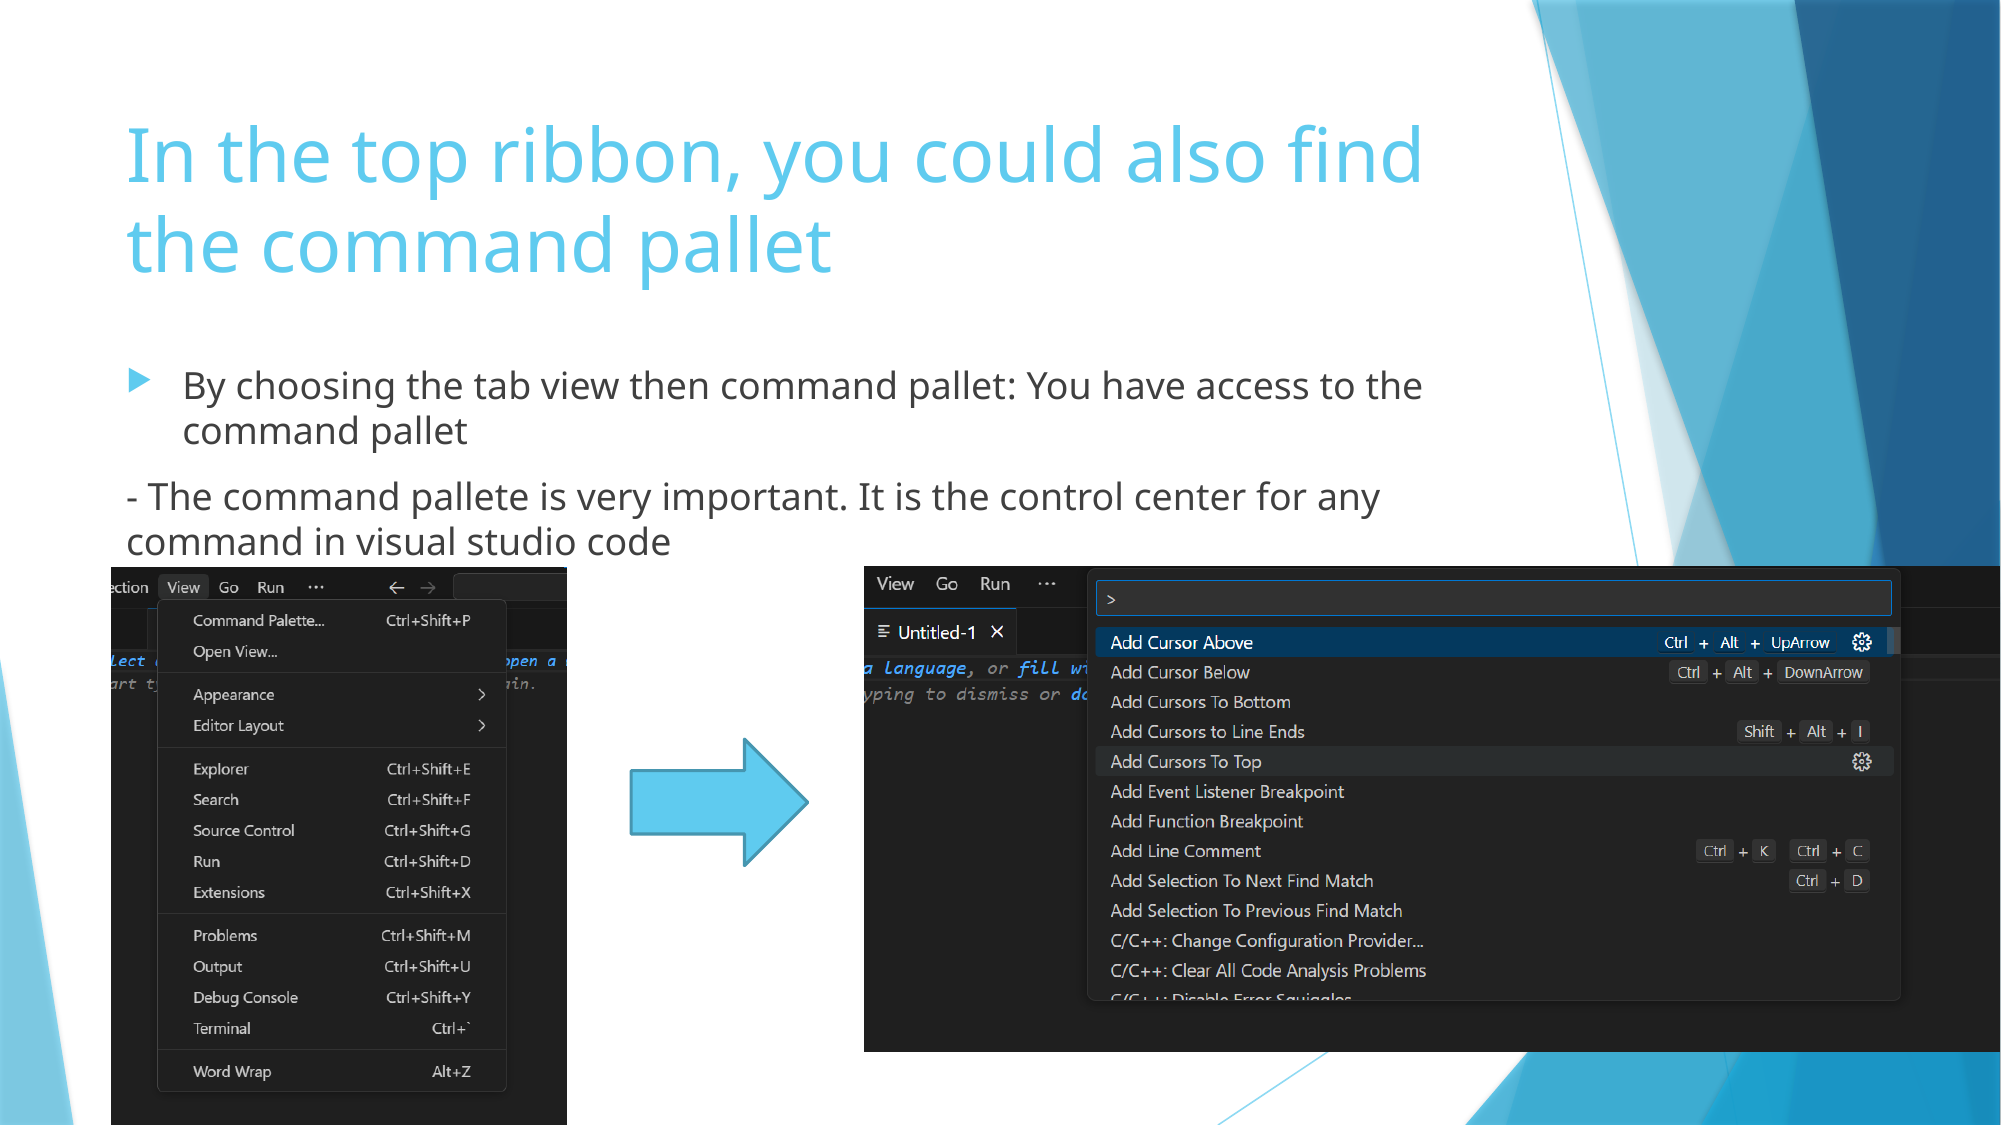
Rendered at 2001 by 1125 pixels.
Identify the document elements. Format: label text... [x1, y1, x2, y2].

text_box [629, 737, 809, 868]
title In the top ribbon, you could also find the command pallet [111, 99, 1522, 317]
list By choosing the tab view then command pallet: You have access to the command pallet - The command pallete is very important. It is the control center for any command in visual studio code [111, 354, 1522, 992]
picture [110, 567, 567, 1125]
picture [863, 565, 2000, 1053]
